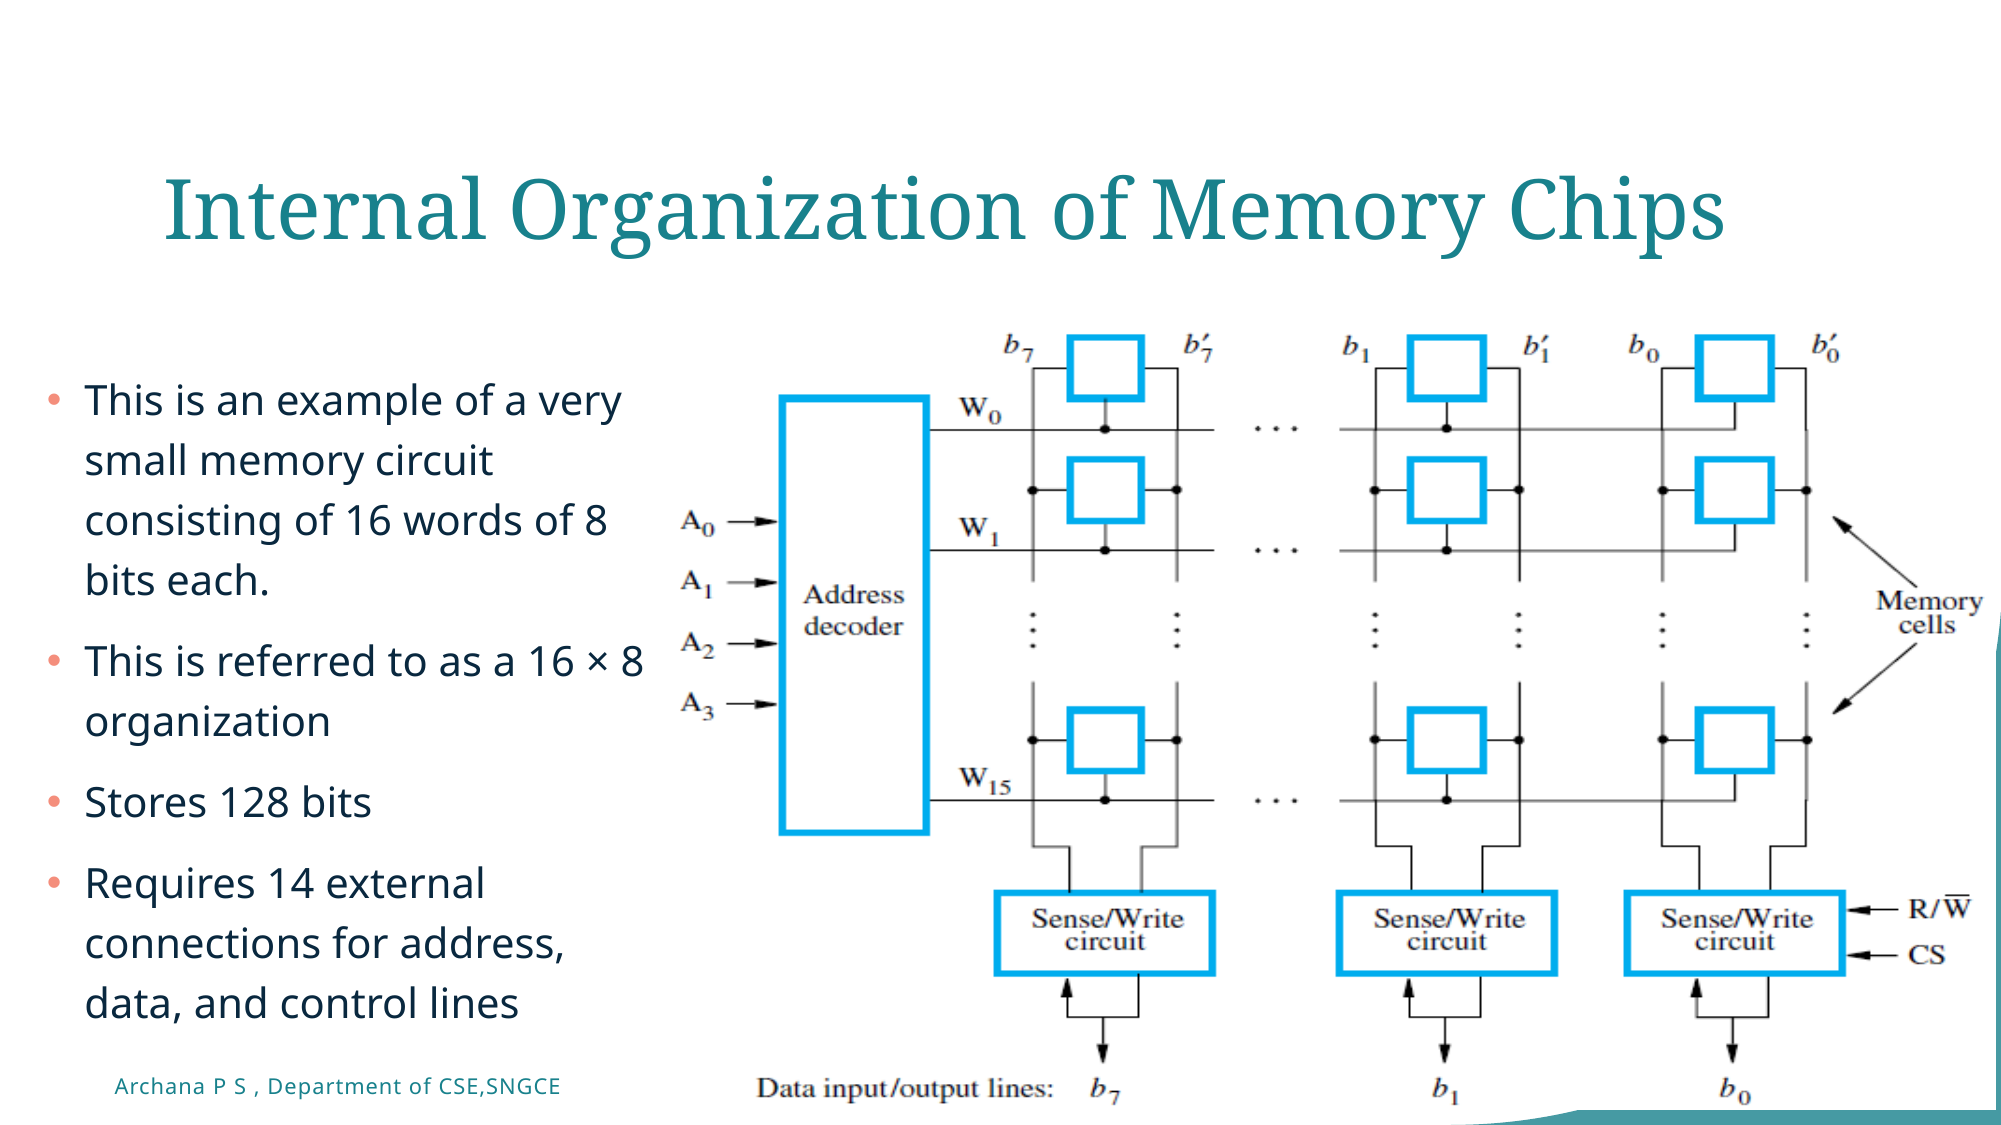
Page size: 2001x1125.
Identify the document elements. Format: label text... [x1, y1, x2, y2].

footer Archana P S , Department of CSE,SNGCE [28, 1056, 648, 1116]
list This is an example of a very small memory circuit consisting of 16 words of 8 bits each. This is referred to as a 16 × 8 organization Stores 128 bits Requires 14 external connections for address, data, and control lines [31, 356, 668, 1077]
title Internal Organization of Memory Chips [148, 96, 1925, 315]
slide_number 85 [1868, 1110, 1983, 1116]
picture [680, 314, 1996, 1110]
